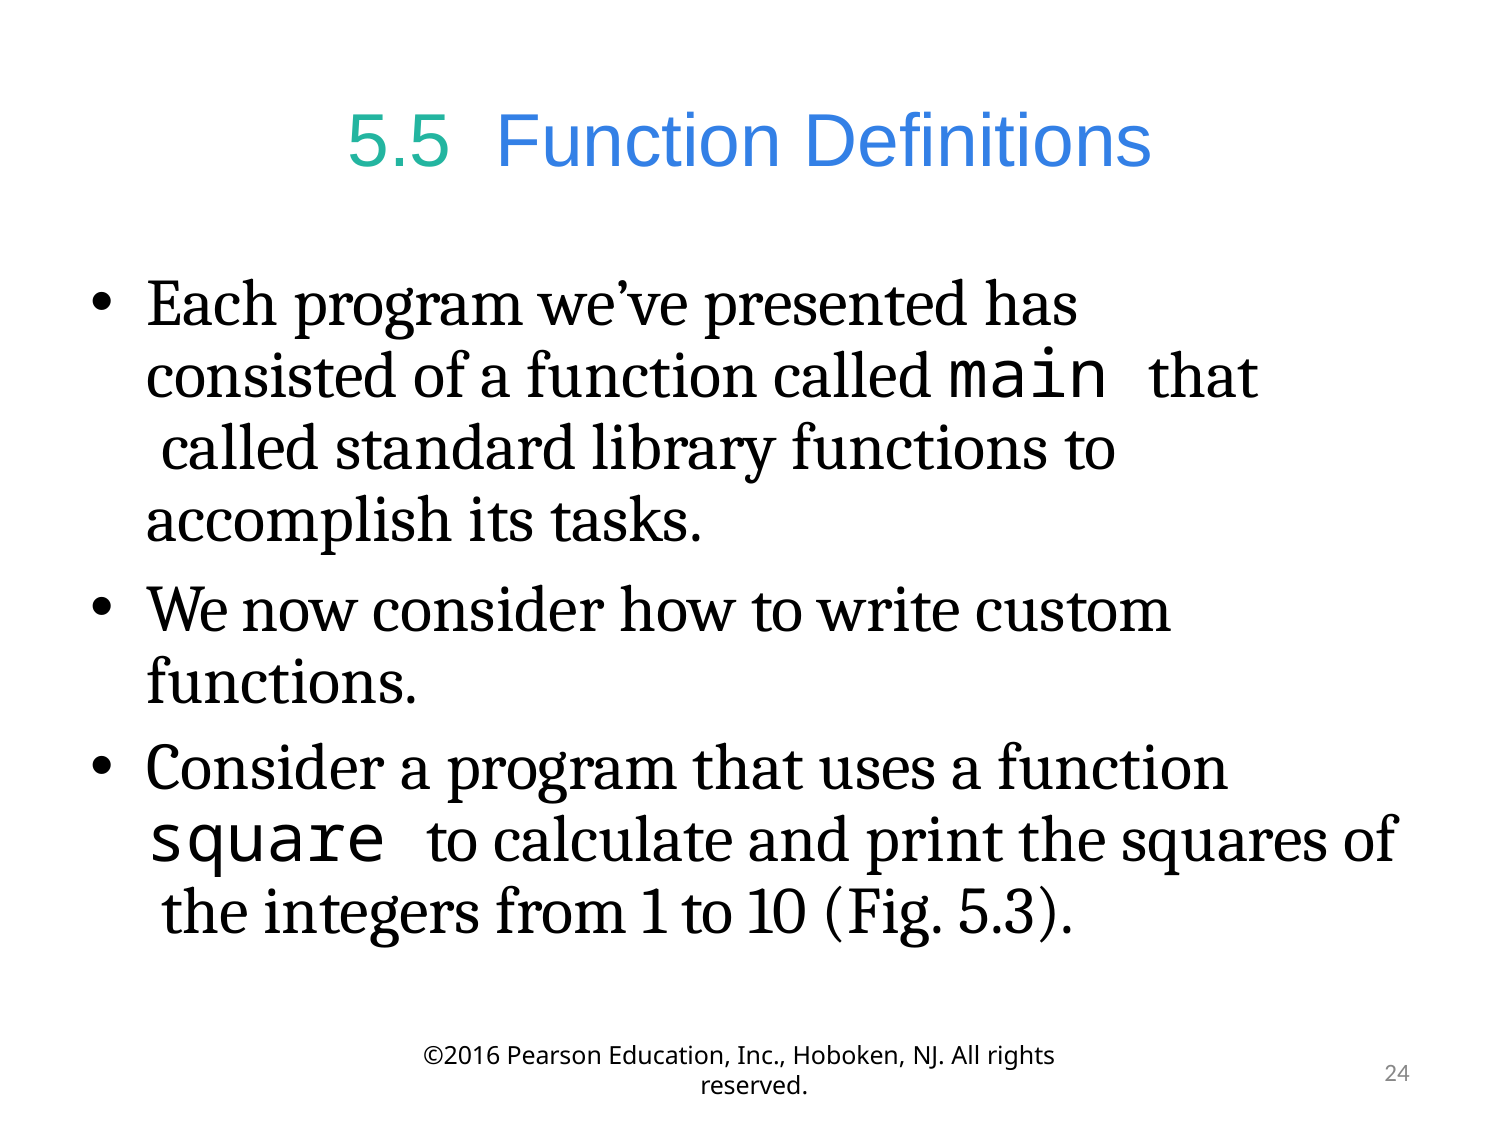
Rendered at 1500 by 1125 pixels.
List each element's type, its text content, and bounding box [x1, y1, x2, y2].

text_box 24 [1382, 1054, 1413, 1087]
title 5.5 Function Definitions [345, 89, 1155, 257]
text_box Each program we’ve presented has consisted of a function called main that called standard library functions to accomplish its tasks. We now consider how to write custom functions. Consider a program that uses a function square to calculate and print the squares of the integers from 1 to 10 (Fig. 5.3). [87, 257, 1400, 948]
text_box ©2016 Pearson Education, Inc., Hoboken, NJ. All rights reserved. [421, 1037, 1092, 1100]
